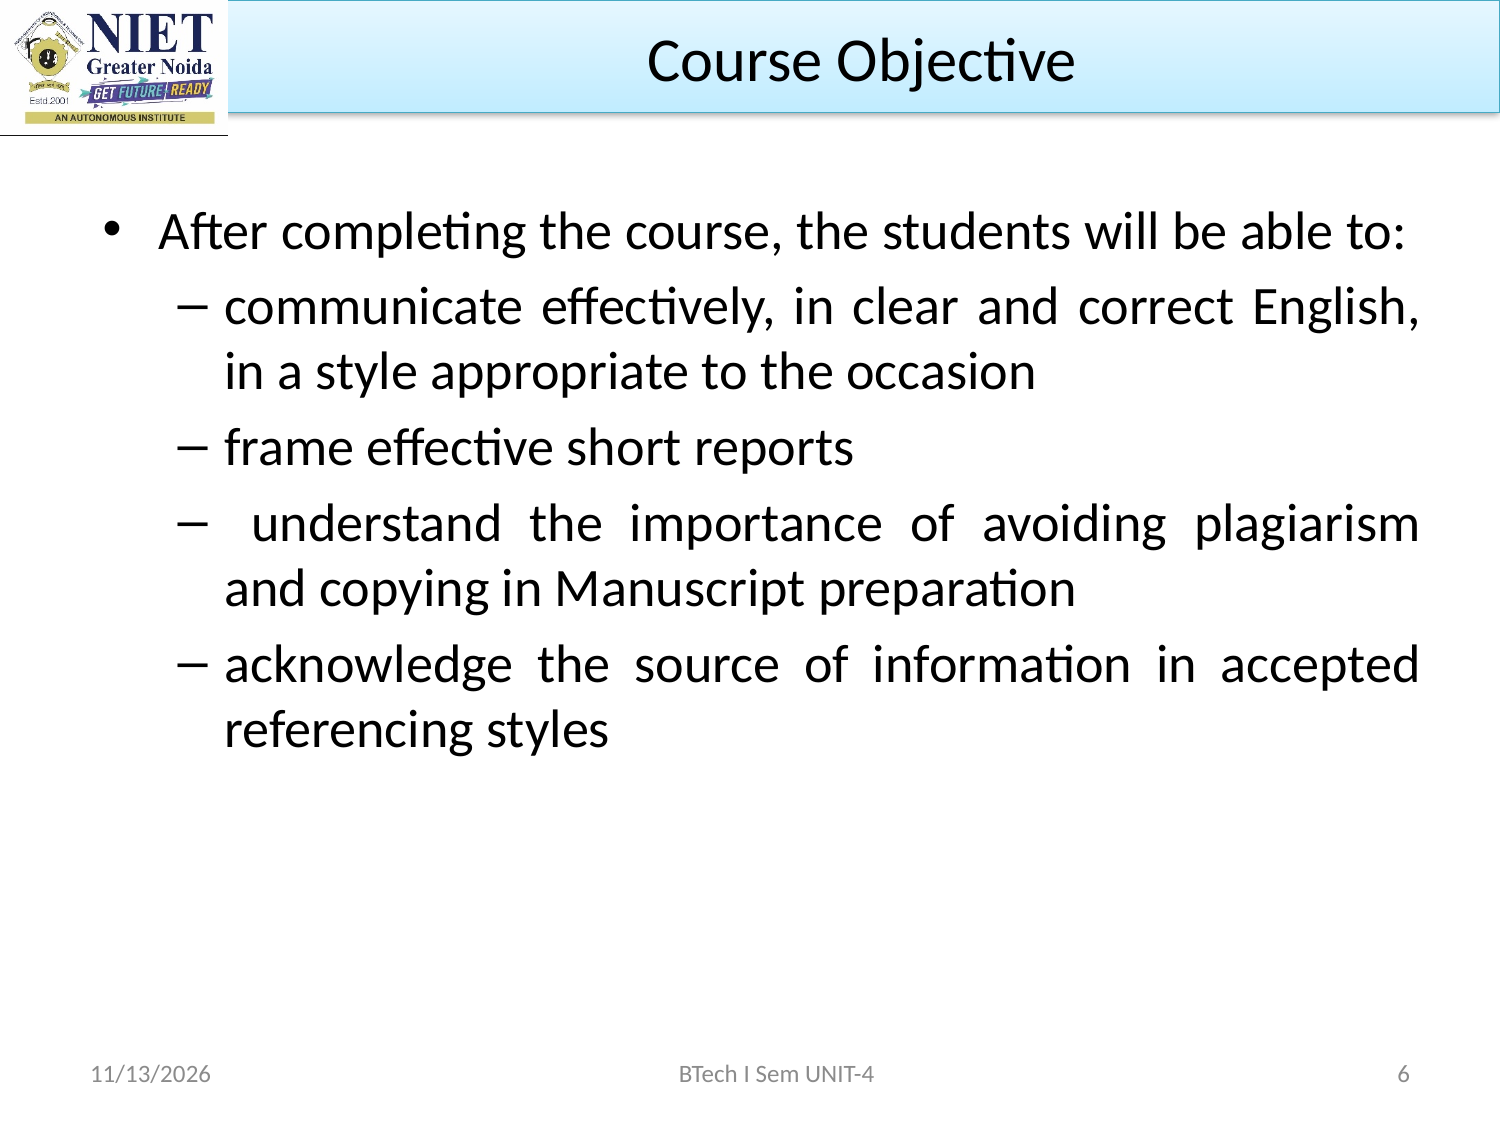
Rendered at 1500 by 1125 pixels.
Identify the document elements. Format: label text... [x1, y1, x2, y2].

slide_number 6 [1105, 1042, 1425, 1103]
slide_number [75, 1042, 425, 1103]
text_box Course Objective [229, 0, 1500, 113]
footer BTech I Sem UNIT-4 [512, 1042, 1105, 1103]
picture [0, 0, 228, 137]
list After completing the course, the students will be able to: communicate effectively, in clear and correct English, in a style appropriate to the occasion frame effective short reports understand the importance of avoiding plagiarism and copying in Manuscript preparation acknowledge the source of information in accepted referencing styles [87, 187, 1438, 930]
